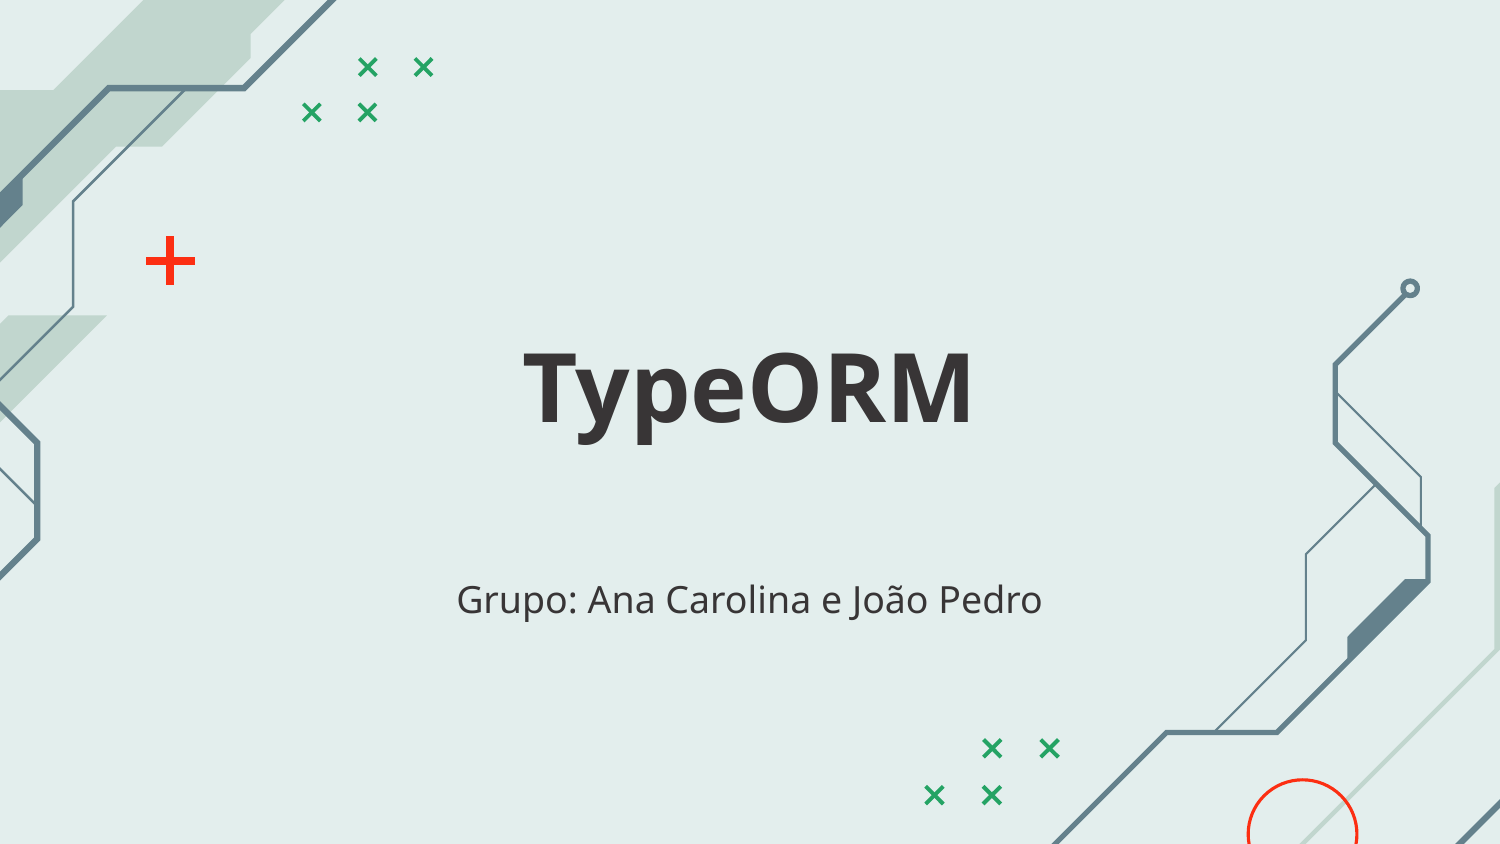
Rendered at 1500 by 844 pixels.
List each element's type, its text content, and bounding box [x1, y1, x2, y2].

title TypeORM [212, 207, 1288, 560]
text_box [145, 236, 196, 286]
subtitle Grupo: Ana Carolina e João Pedro [212, 560, 1288, 637]
